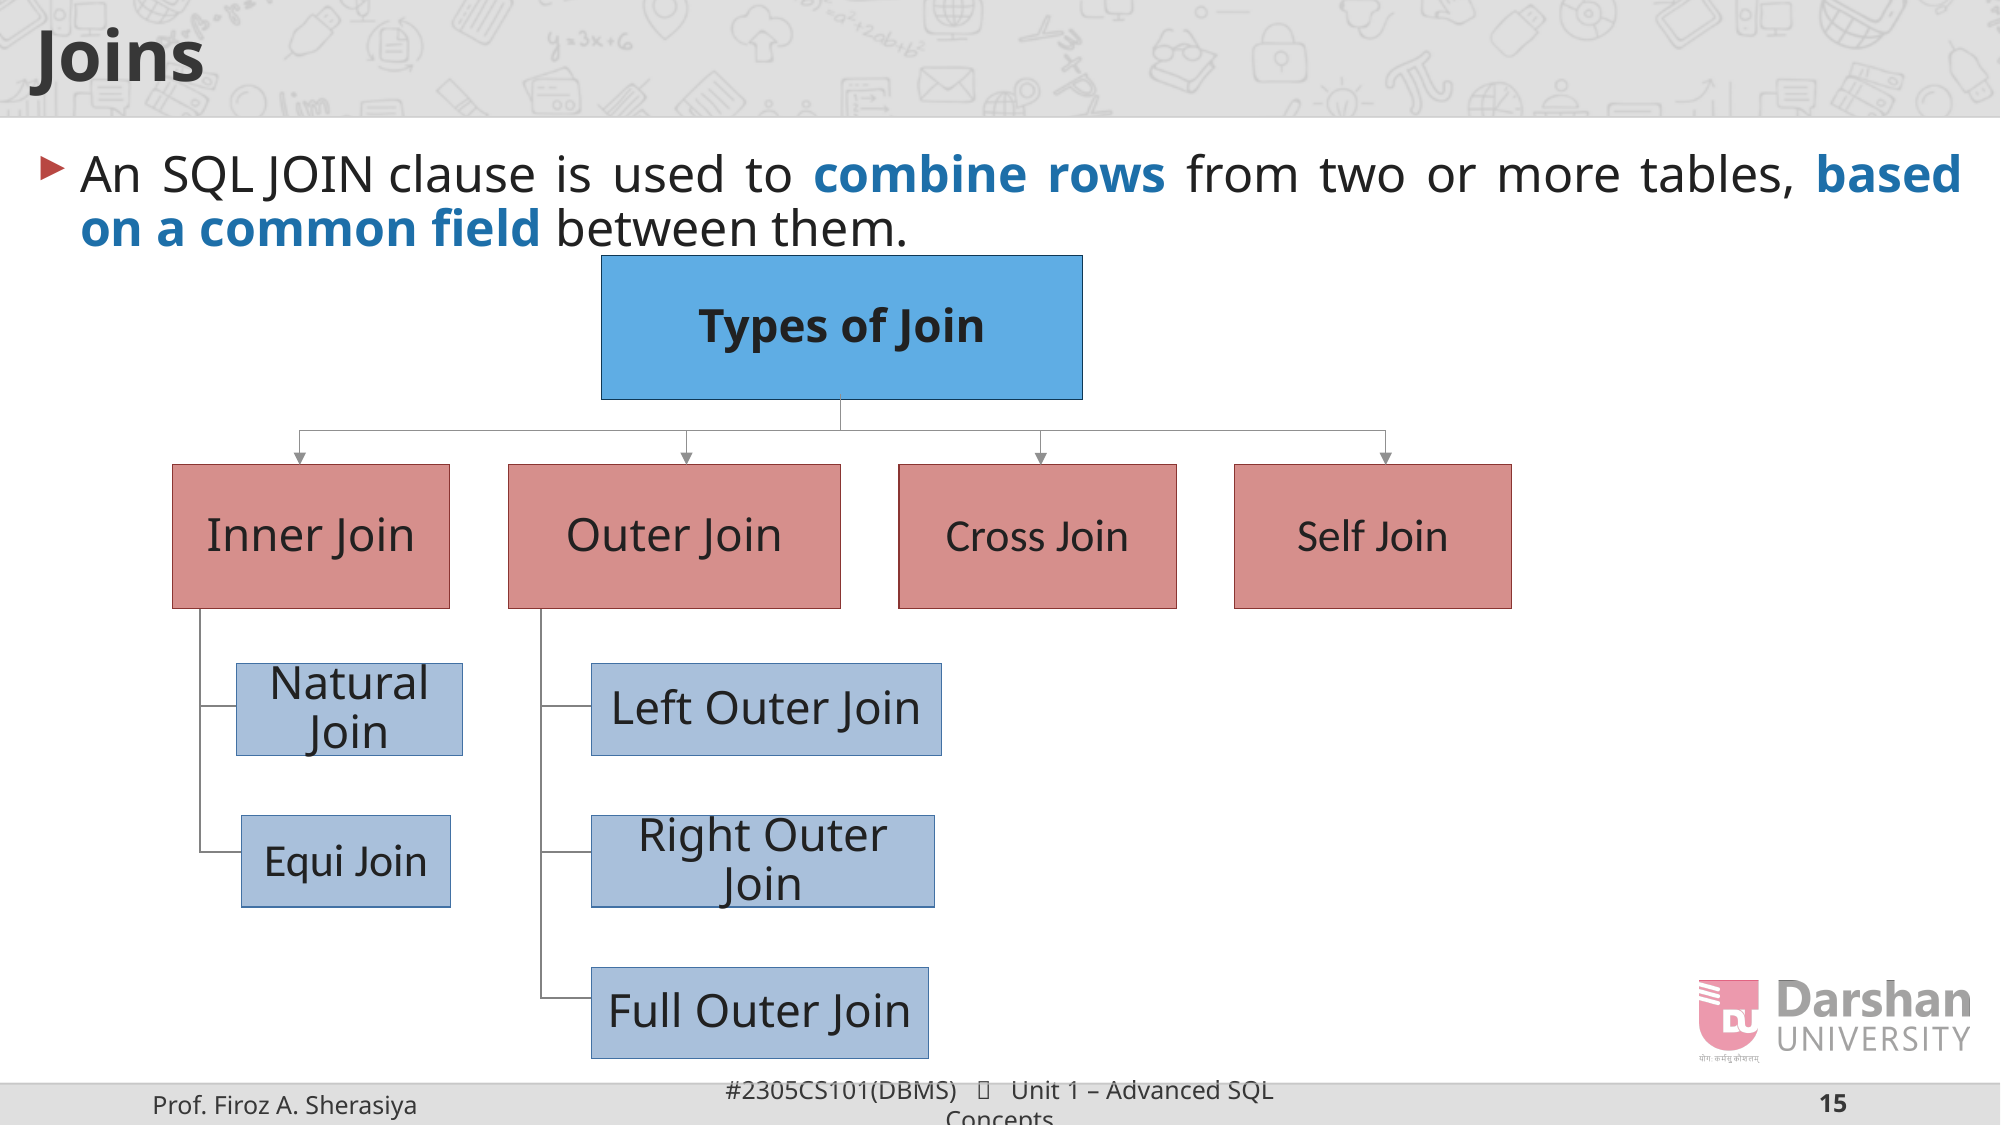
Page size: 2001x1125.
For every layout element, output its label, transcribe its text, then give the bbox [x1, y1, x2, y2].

title Joins [0, 0, 2000, 117]
list An SQL JOIN clause is used to combine rows from two or more tables, based on a common field between them. [21, 141, 1979, 1059]
text_box [1699, 1059, 1970, 1063]
